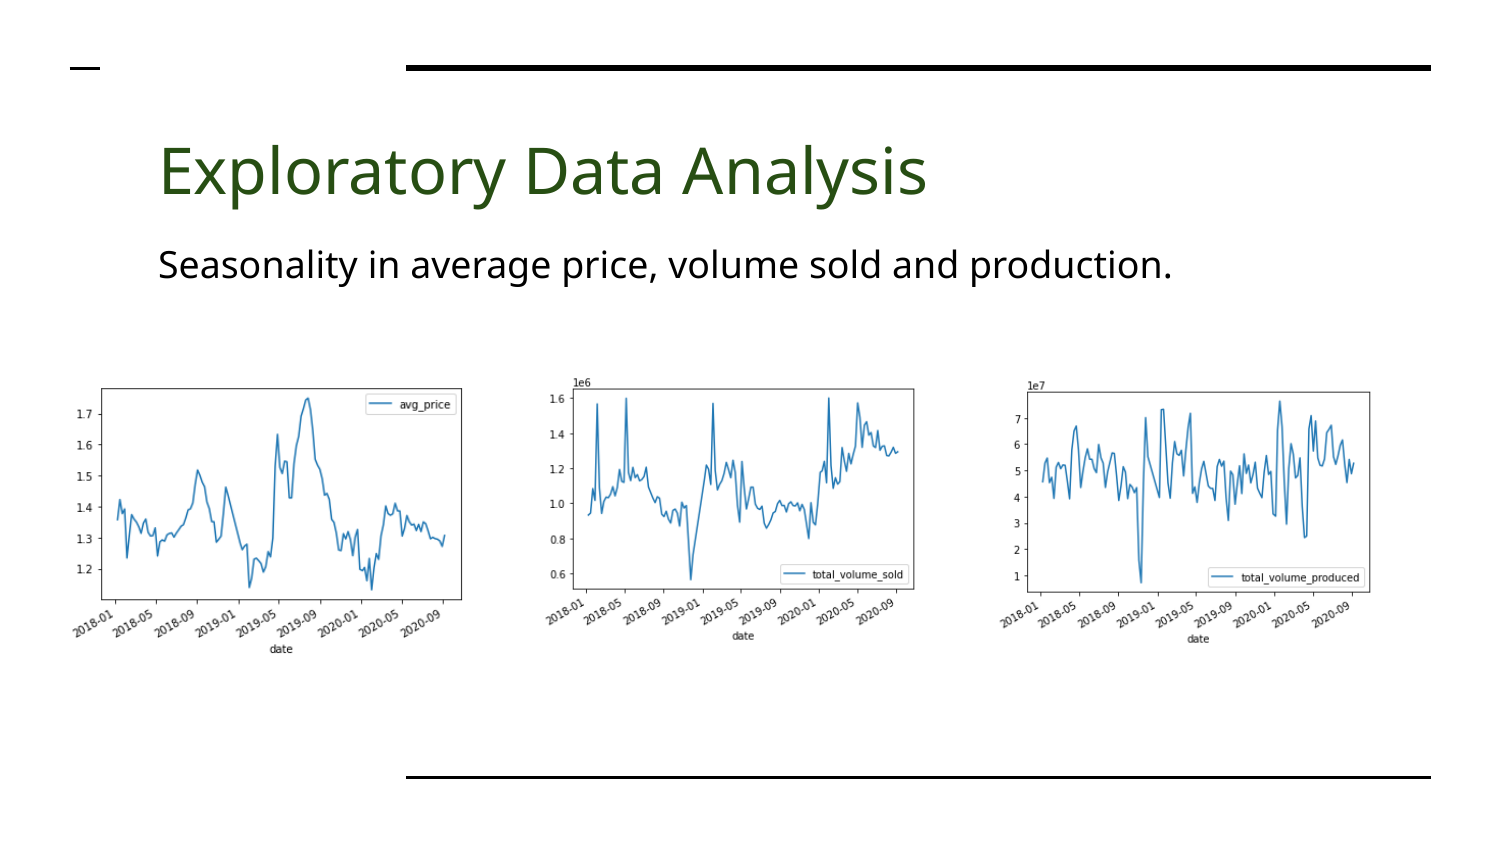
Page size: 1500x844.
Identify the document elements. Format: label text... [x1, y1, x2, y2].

picture [525, 362, 954, 656]
text_box Exploratory Data Analysis Seasonality in average price, volume sold and production. [143, 115, 1314, 770]
picture [975, 358, 1404, 660]
picture [56, 372, 504, 666]
